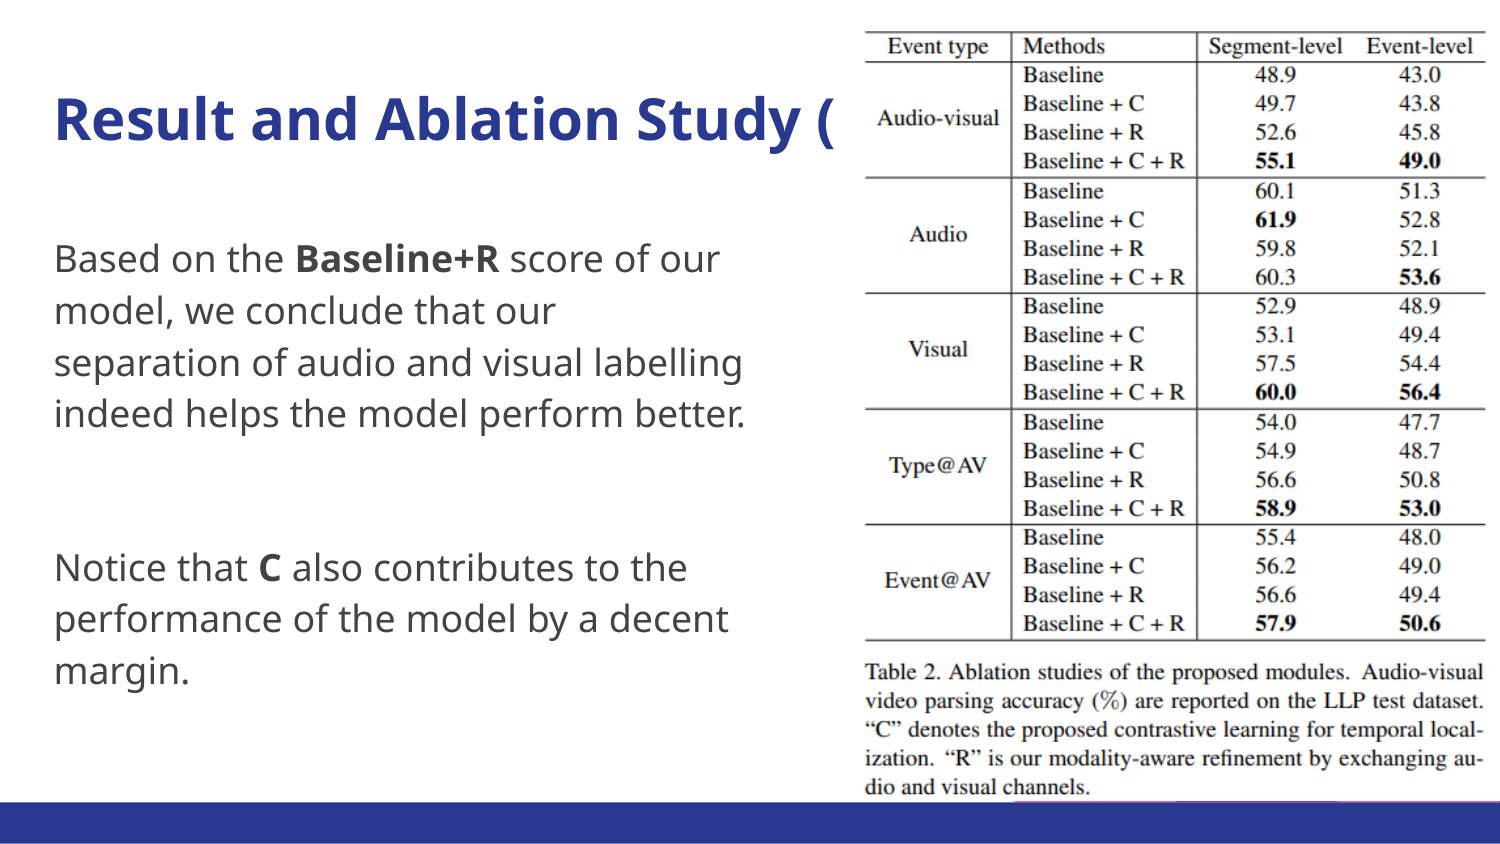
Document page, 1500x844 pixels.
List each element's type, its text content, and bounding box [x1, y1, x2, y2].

list Based on the Baseline+R score of our model, we conclude that our separation of audio and visual labelling indeed helps the model perform better. Notice that C also contributes to the performance of the model by a decent margin. [38, 213, 770, 750]
title Result and Ablation Study (2) [38, 67, 829, 167]
picture [834, 26, 1500, 801]
